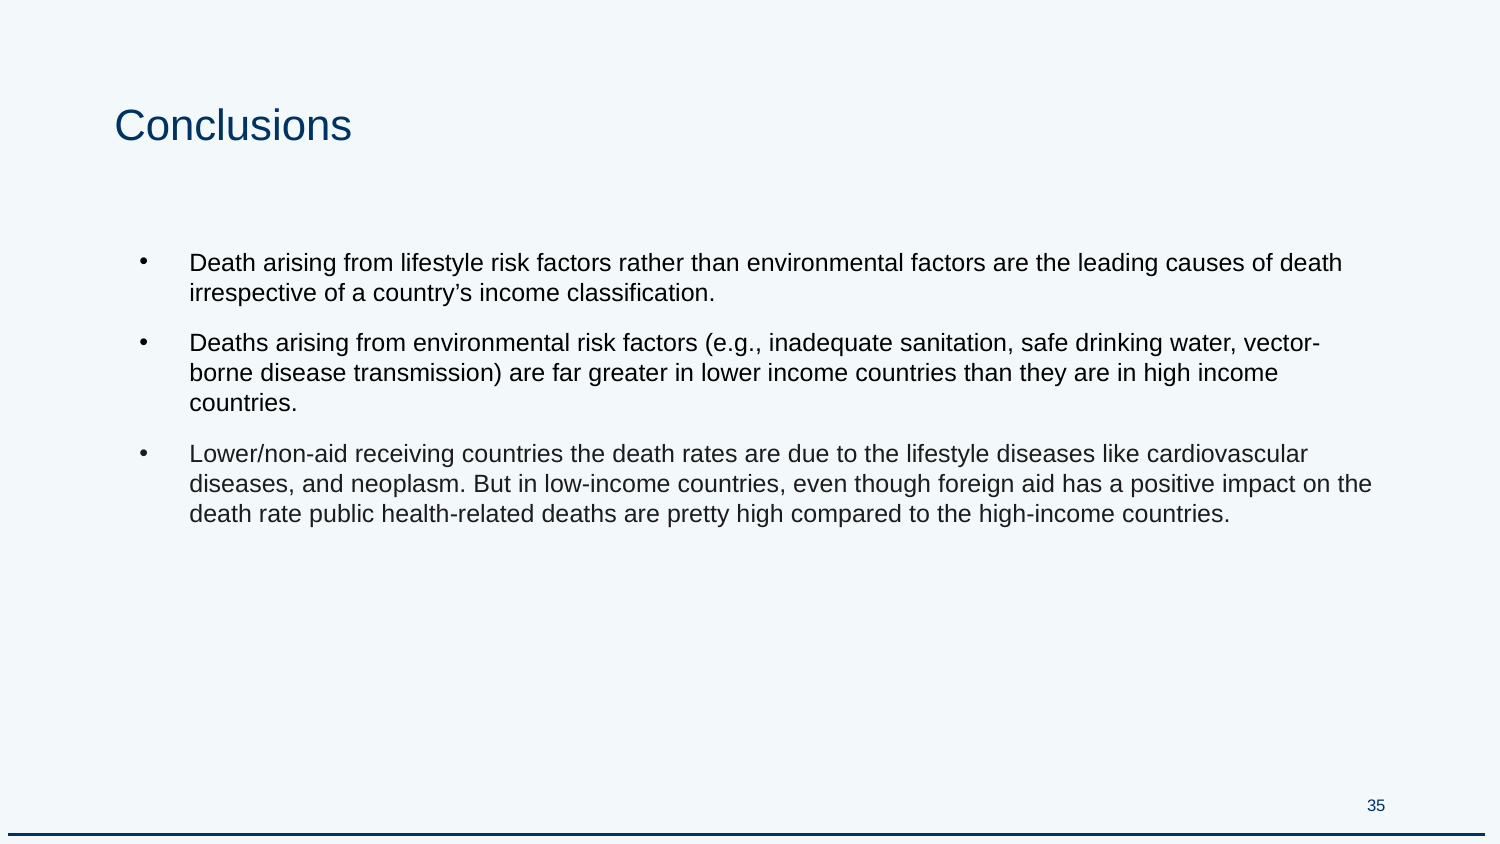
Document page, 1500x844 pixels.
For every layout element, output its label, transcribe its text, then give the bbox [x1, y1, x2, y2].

slide_number ‹#› [1059, 782, 1397, 827]
title Conclusions [103, 44, 1397, 208]
list Death arising from lifestyle risk factors rather than environmental factors are the leading causes of death irrespective of a country’s income classification. Deaths arising from environmental risk factors (e.g., inadequate sanitation, safe drinking water, vector-borne disease transmission) are far greater in lower income countries than they are in high income countries. Lower/non-aid receiving countries the death rates are due to the lifestyle diseases like cardiovascular diseases, and neoplasm. But in low-income countries, even though foreign aid has a positive impact on the death rate public health-related deaths are pretty high compared to the high-income countries. [103, 220, 1397, 756]
